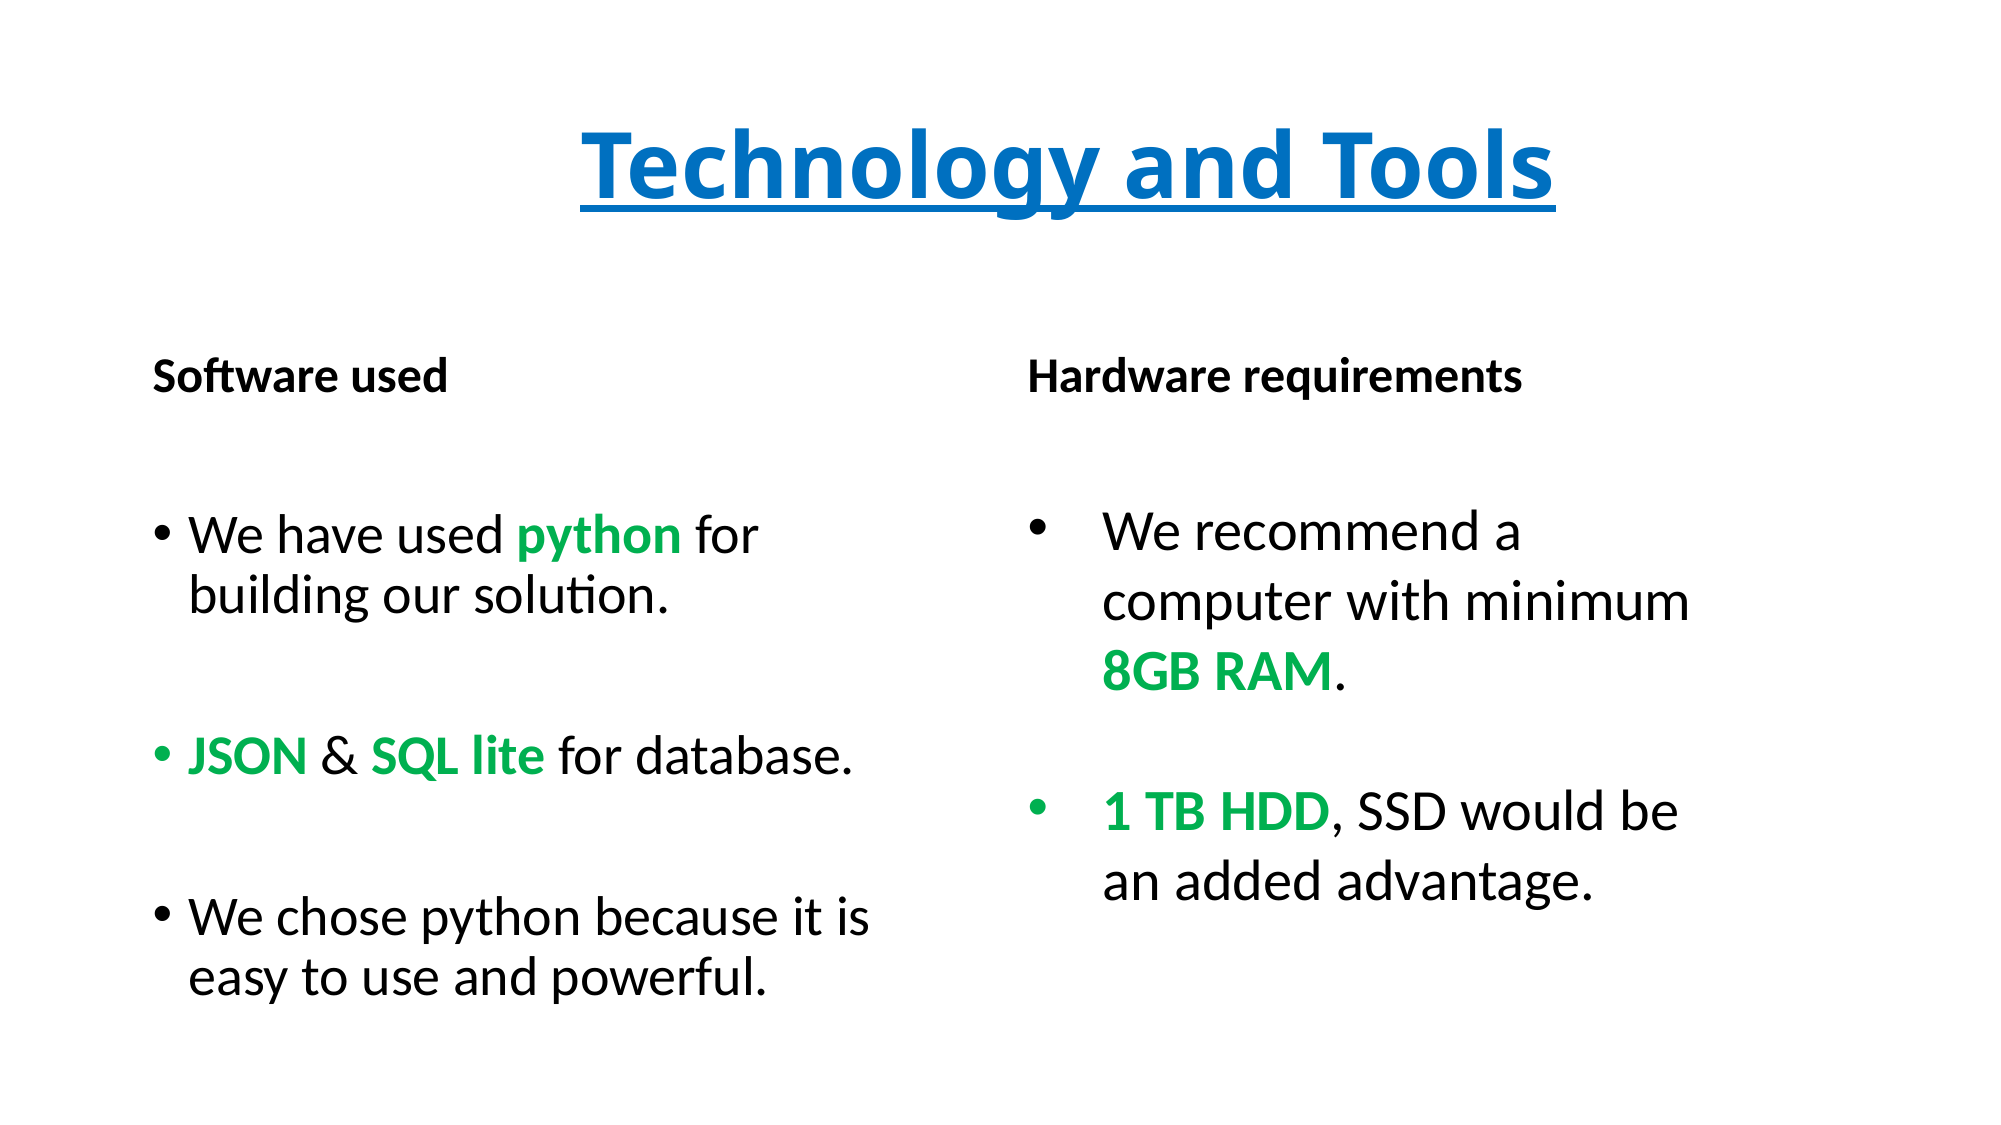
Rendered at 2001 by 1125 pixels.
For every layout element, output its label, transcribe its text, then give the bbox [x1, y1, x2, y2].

list Hardware requirements [1012, 275, 1863, 410]
title Technology and Tools [137, 59, 1863, 278]
list We have used python for building our solution. JSON & SQL lite for database. We chose python because it is easy to use and powerful. [137, 410, 937, 1016]
text_box We recommend a computer with minimum 8GB RAM. 1 TB HDD, SSD would be an added advantage. [1012, 484, 1757, 990]
list Software used [137, 275, 984, 411]
list [1012, 410, 1863, 1016]
